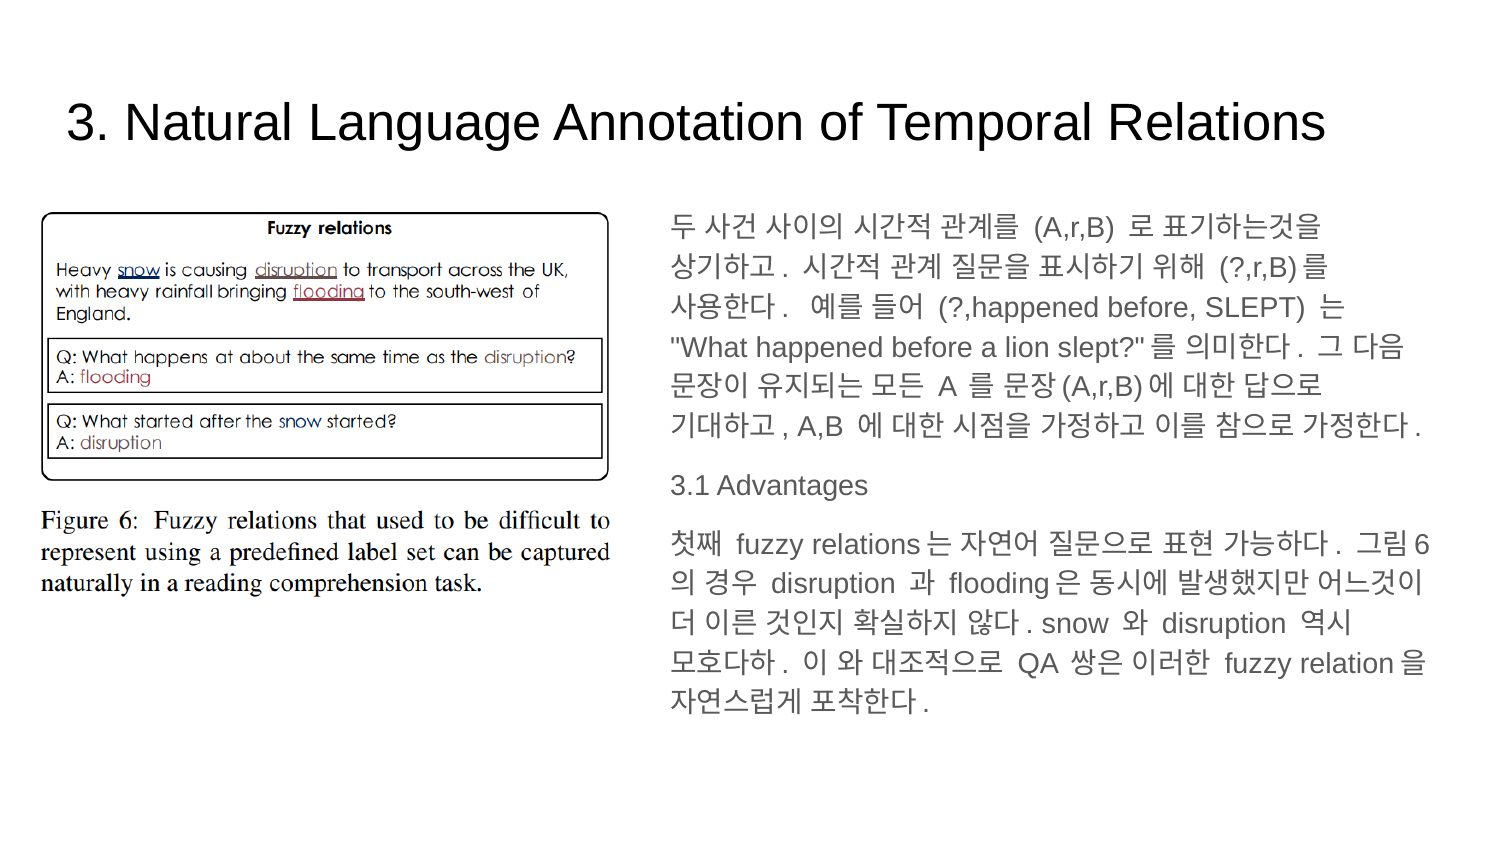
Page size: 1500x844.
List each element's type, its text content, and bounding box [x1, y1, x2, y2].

title 3. Natural Language Annotation of Temporal Relations [51, 72, 1449, 167]
picture [24, 191, 631, 599]
list 두 사건 사이의 시간적 관계를 (A,r,B) 로 표기하는것을 상기하고. 시간적 관계 질문을 표시하기 위해 (?,r,B)를 사용한다. 예를 들어 (?,happened before, SLEPT) 는 "What happened before a lion slept?"를 의미한다. 그 다음 문장이 유지되는 모든 A 를 문장(A,r,B)에 대한 답으로 기대하고, A,B 에 대한 시점을 가정하고 이를 참으로 가정한다. 3.1 Advantages 첫째 fuzzy relations는 자연어 질문으로 표현 가능하다. 그림6의 경우 disruption 과 flooding은 동시에 발생했지만 어느것이 더 이른 것인지 확실하지 않다. snow 와 disruption 역시 모호다하. 이 와 대조적으로 QA 쌍은 이러한 fuzzy relation을 자연스럽게 포착한다. [655, 189, 1449, 750]
